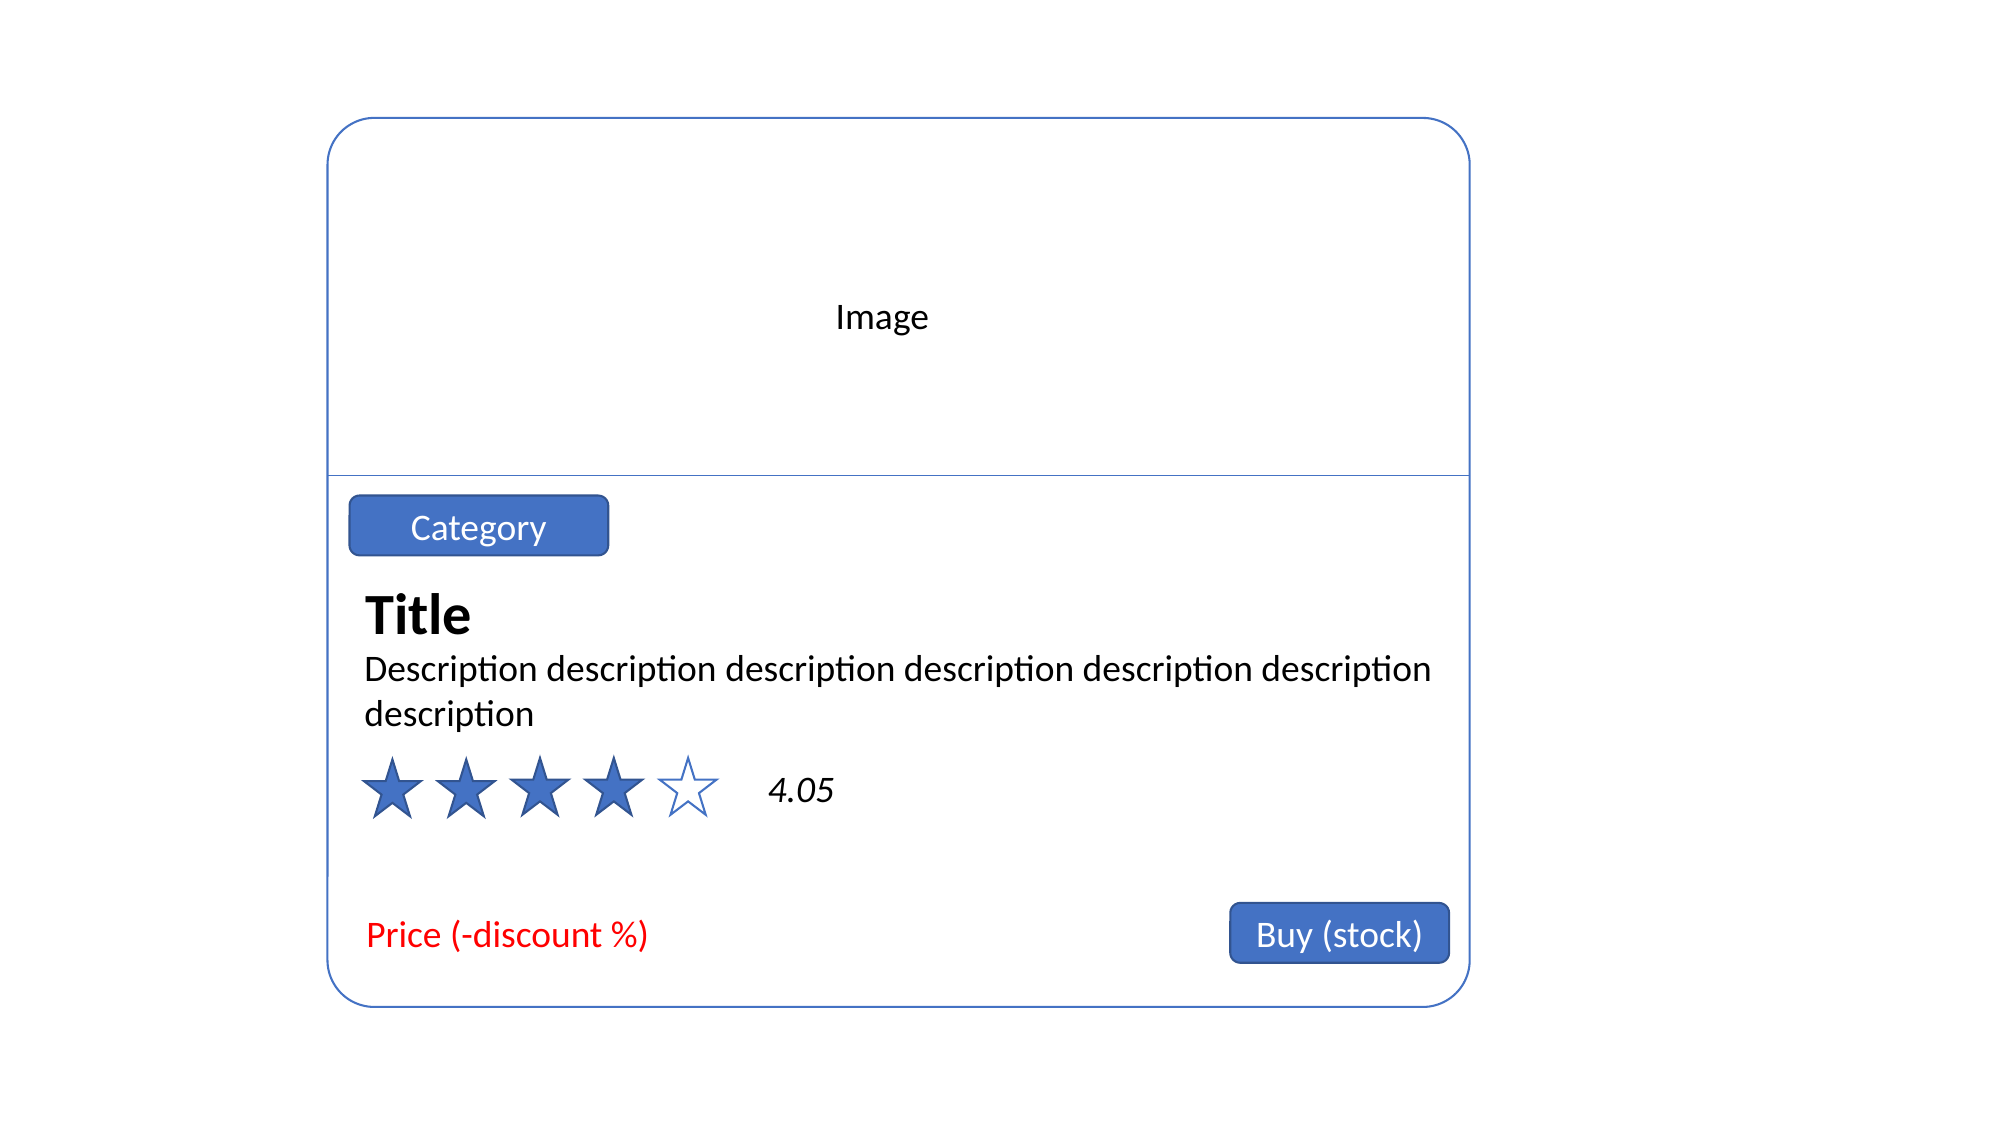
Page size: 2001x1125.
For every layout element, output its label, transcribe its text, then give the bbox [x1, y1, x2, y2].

text_box Buy (stock) [1229, 901, 1451, 964]
text_box Title [350, 568, 488, 636]
text_box Image [820, 284, 945, 345]
text_box [434, 755, 498, 820]
text_box Description description description description description description description [349, 636, 1450, 742]
text_box [360, 755, 424, 820]
text_box [508, 754, 572, 818]
text_box [326, 116, 1471, 1008]
text_box 4.05 [753, 757, 850, 818]
text_box [582, 754, 646, 818]
text_box [656, 754, 720, 818]
text_box Price (-discount %) [351, 902, 665, 963]
text_box Category [348, 494, 610, 557]
